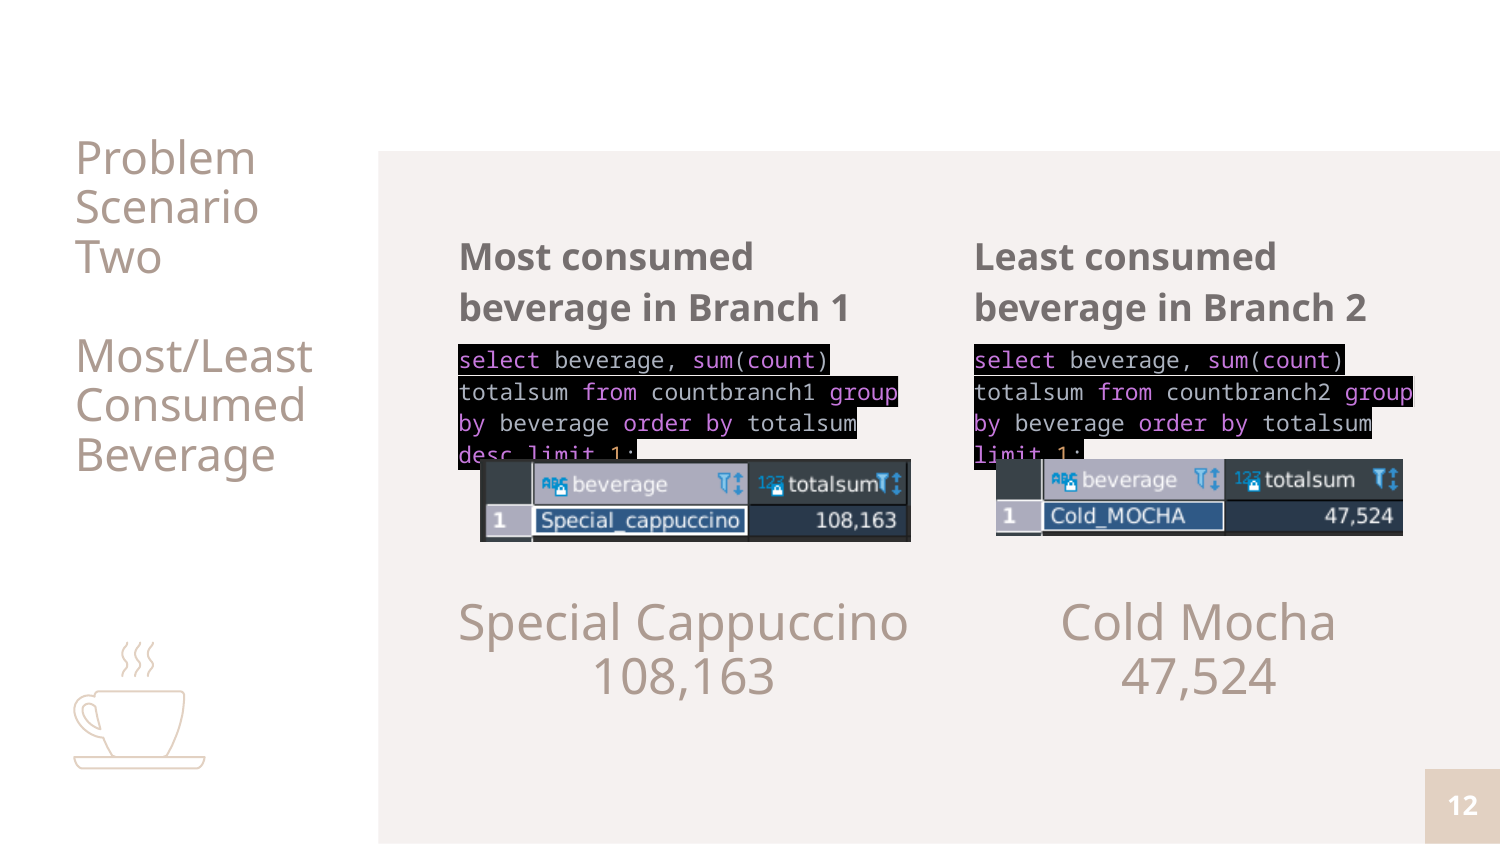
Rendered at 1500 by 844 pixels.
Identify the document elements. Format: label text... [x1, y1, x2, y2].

list Most consumed beverage in Branch 1 select beverage, sum(count) totalsum from countbranch1 group by beverage order by totalsum desc limit 1; [458, 225, 911, 597]
picture [480, 458, 911, 543]
title Problem Scenario Two Most/Least Consumed Beverage [74, 135, 342, 769]
text_box Special Cappuccino 108,163 [458, 597, 911, 811]
text_box Cold Mocha 47,524 [973, 597, 1426, 811]
list Least consumed beverage in Branch 2 select beverage, sum(count) totalsum from countbranch2 group by beverage order by totalsum limit 1; [973, 225, 1426, 597]
slide_number 12 [1425, 769, 1500, 844]
picture [995, 458, 1403, 536]
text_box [74, 642, 205, 769]
